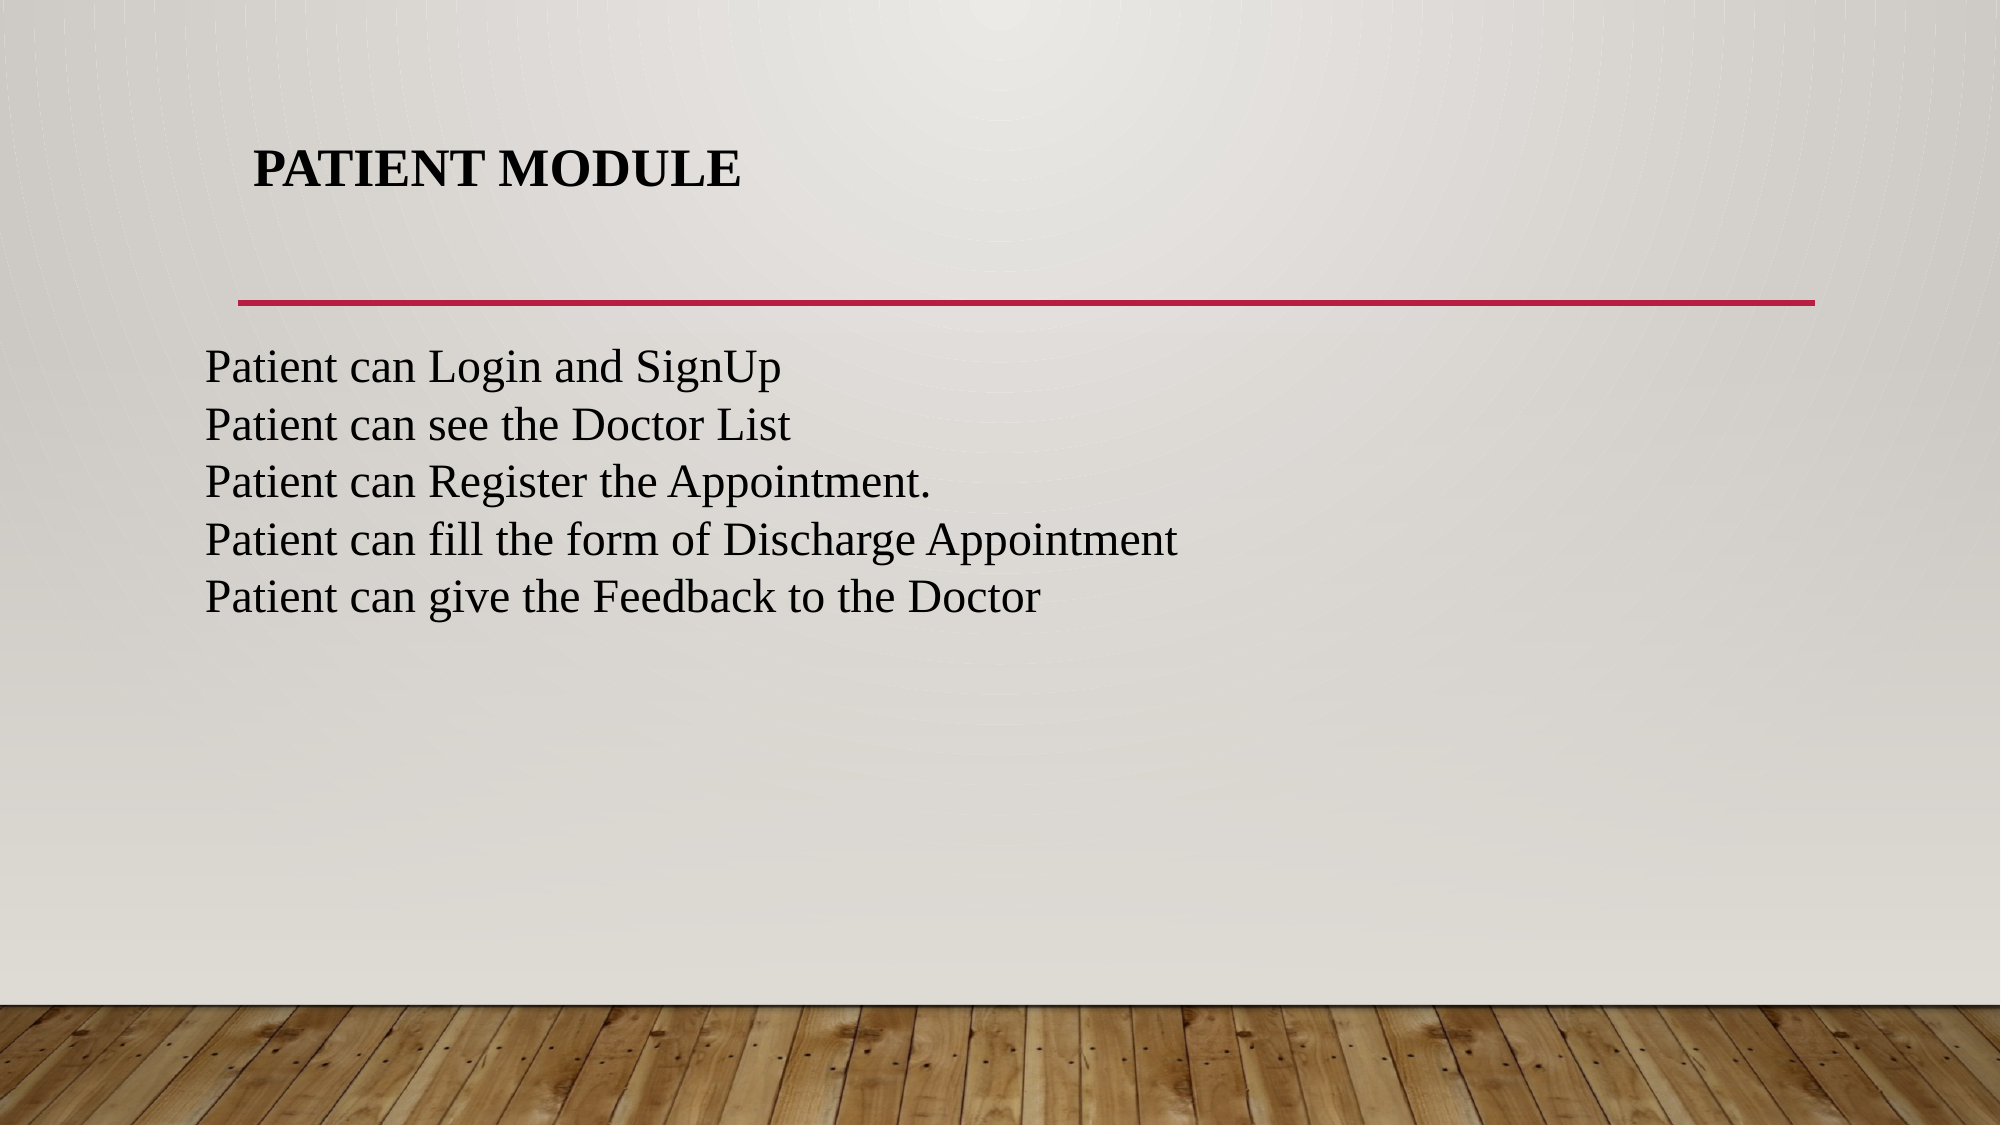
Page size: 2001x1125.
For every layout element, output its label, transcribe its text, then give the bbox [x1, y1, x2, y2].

picture [0, 1005, 2000, 1125]
title PATIENT MODULE [238, 131, 1814, 305]
text_box Patient can Login and SignUp Patient can see the Doctor List Patient can Register the Appointment. Patient can fill the form of Discharge Appointment Patient can give the Feedback to the Doctor [190, 327, 1775, 630]
